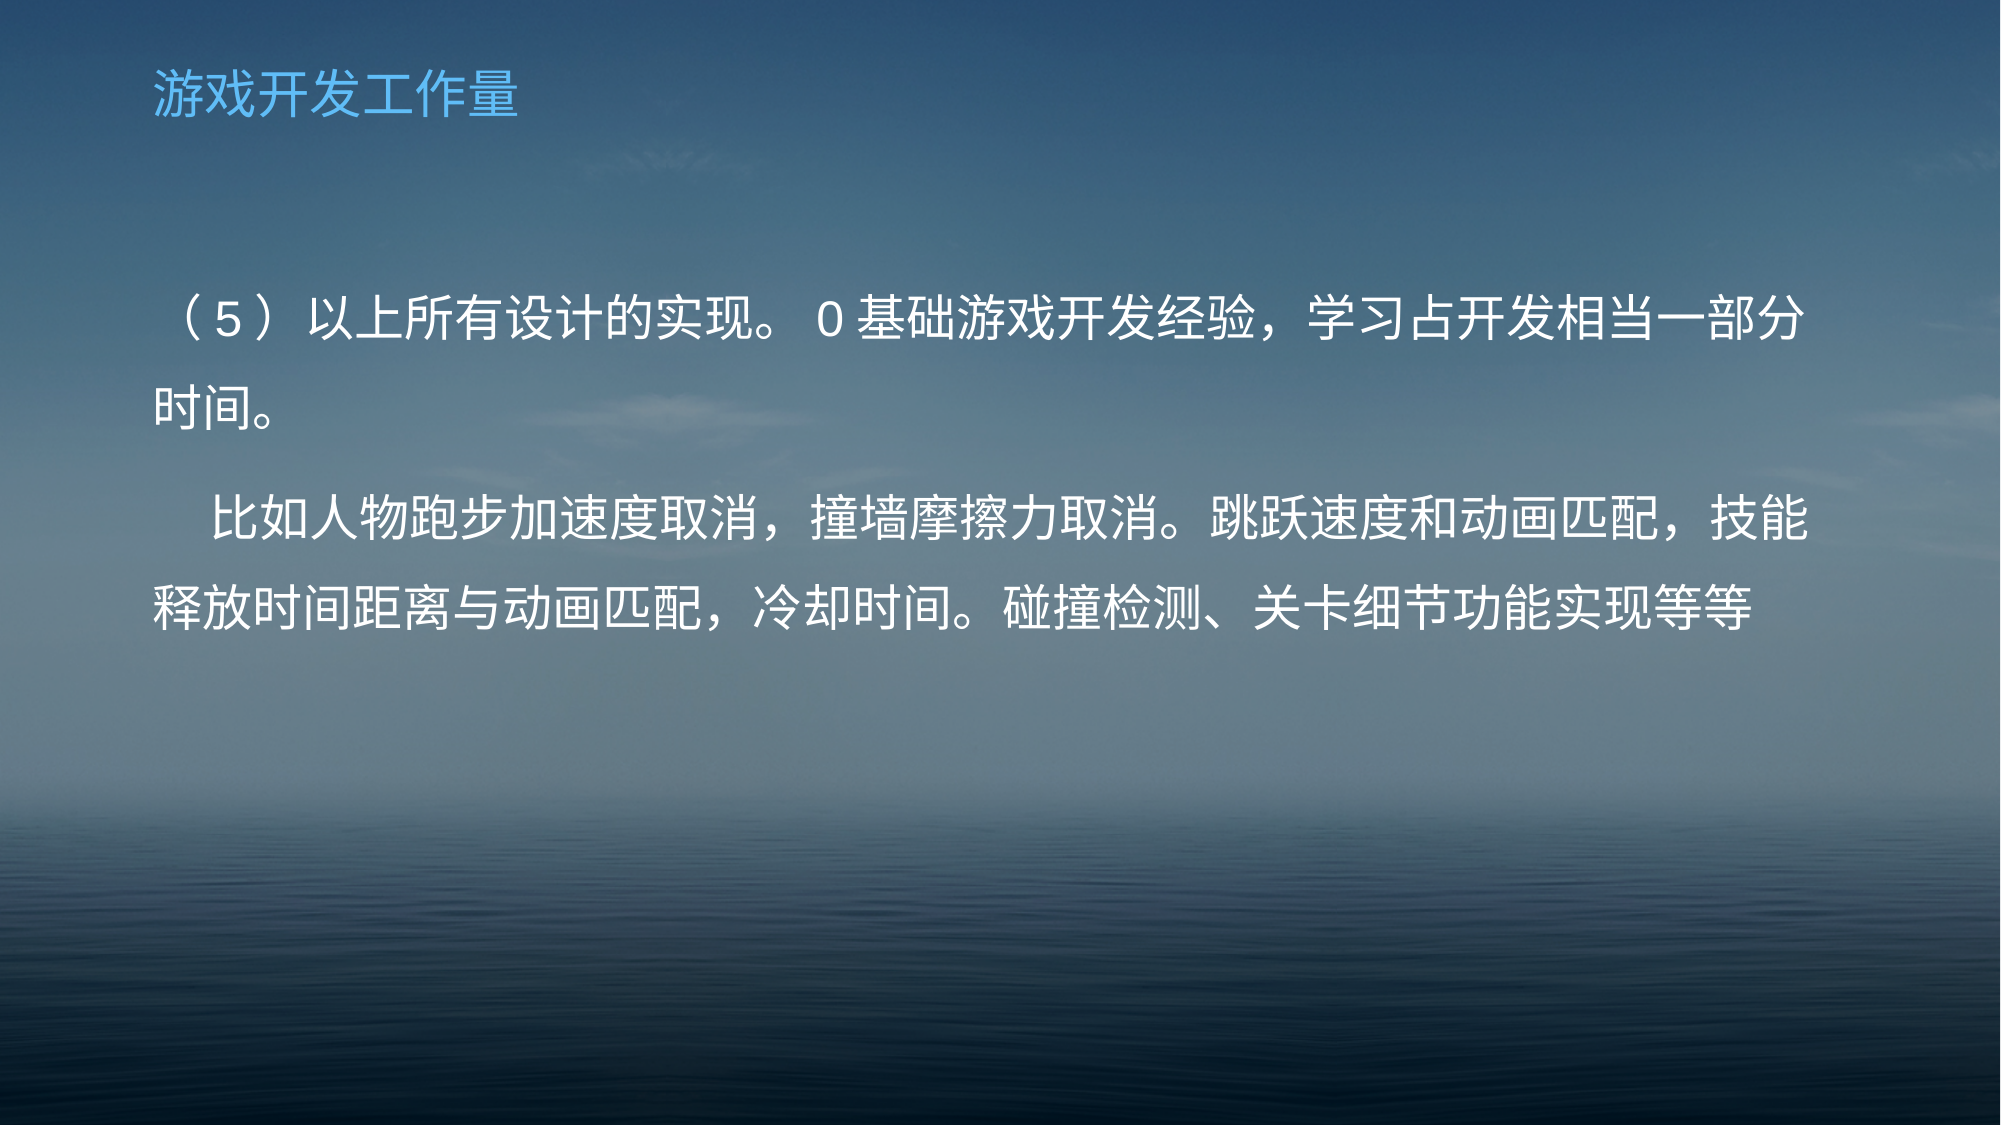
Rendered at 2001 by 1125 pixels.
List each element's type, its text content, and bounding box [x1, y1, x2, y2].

title 游戏开发工作量 [137, 59, 1863, 196]
picture [0, 0, 2001, 1125]
list （5）以上所有设计的实现。0基础游戏开发经验，学习占开发相当一部分时间。 比如人物跑步加速度取消，撞墙摩擦力取消。跳跃速度和动画匹配，技能释放时间距离与动画匹配，冷却时间。碰撞检测、关卡细节功能实现等等 [137, 248, 1863, 1015]
